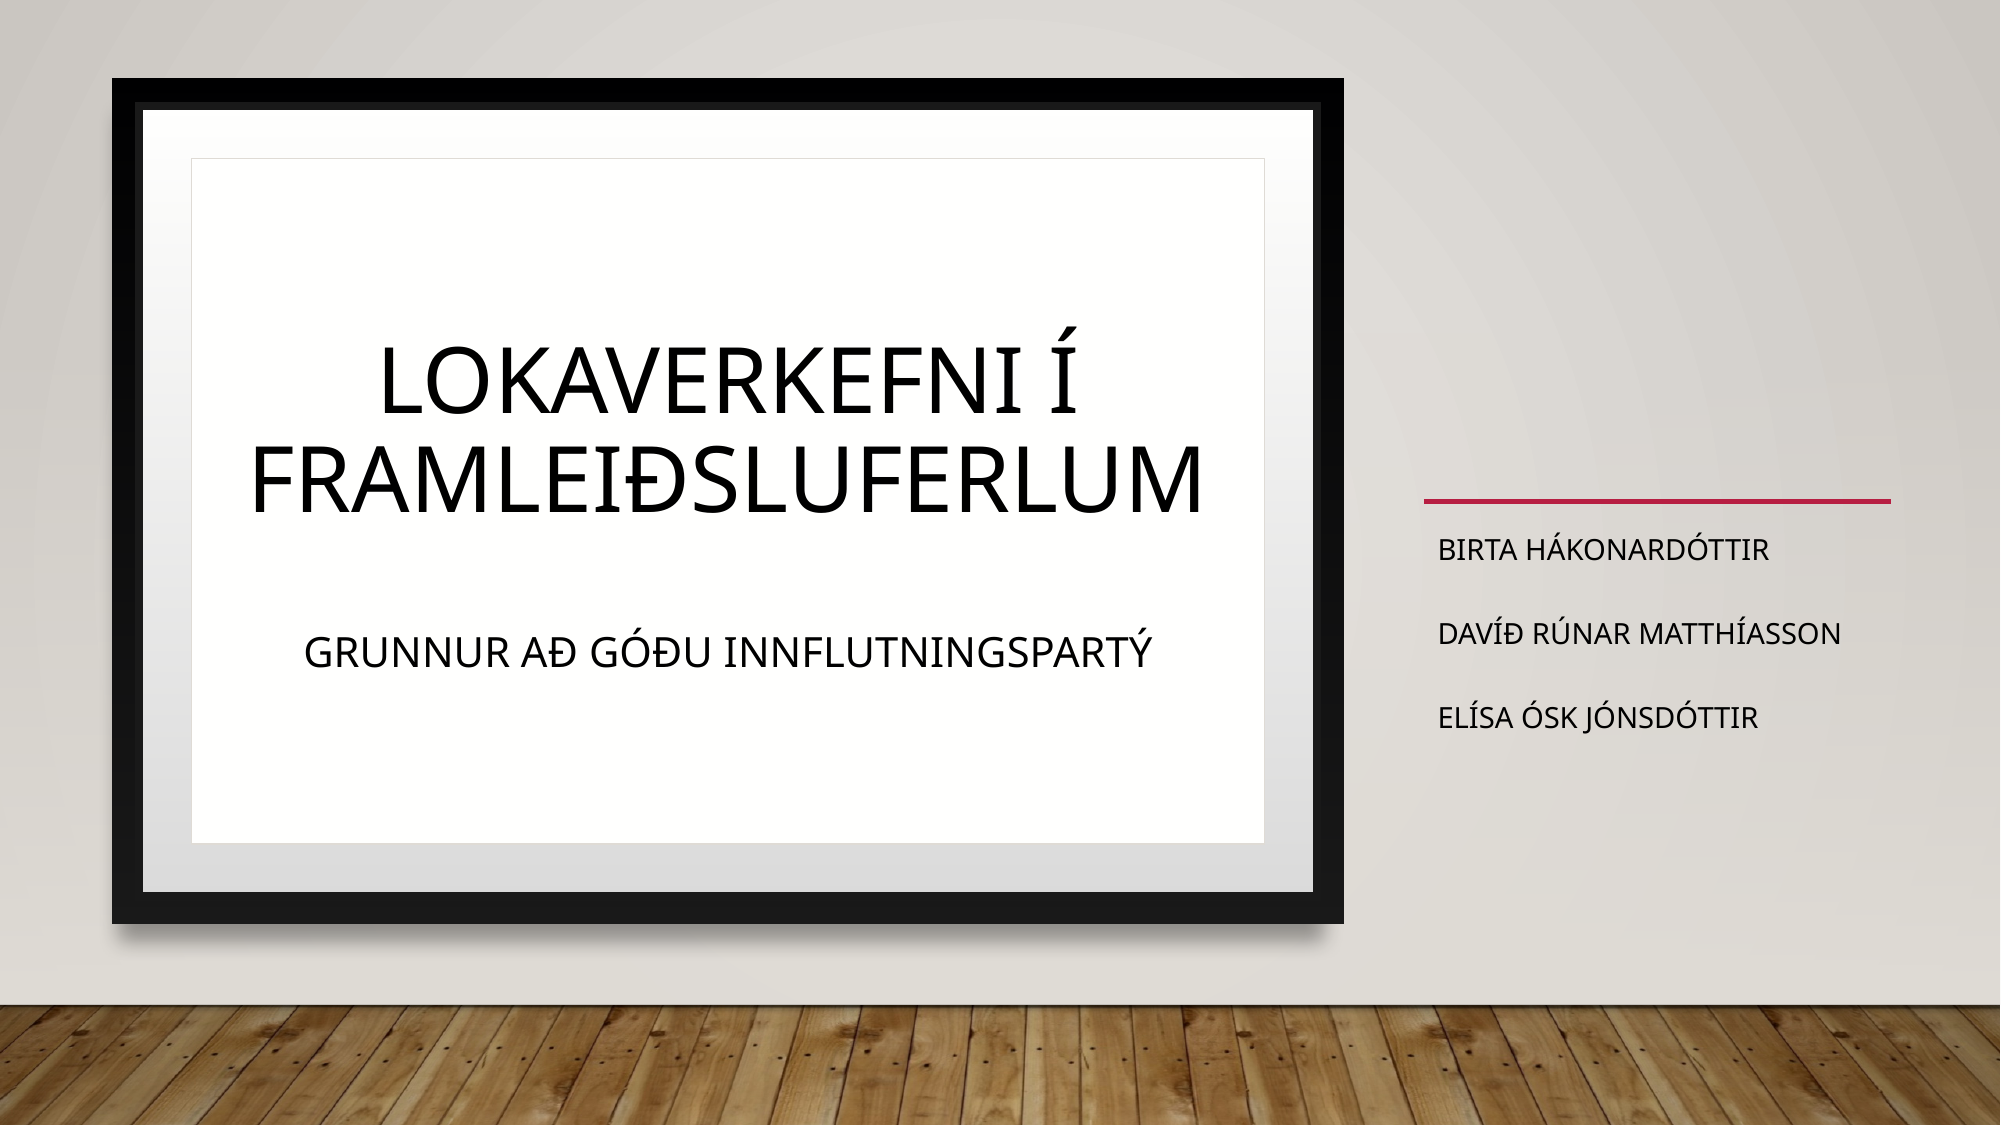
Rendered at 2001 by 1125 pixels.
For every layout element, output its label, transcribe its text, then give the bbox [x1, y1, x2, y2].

text_box [0, 0, 2000, 330]
title Lokaverkefni í Framleiðsluferlum Grunnur að góðu innflutningspartý [226, 189, 1230, 814]
text_box [111, 78, 1345, 924]
text_box [0, 330, 2000, 1004]
text_box [191, 157, 1266, 845]
picture [0, 1004, 2000, 1125]
subtitle Birta Hákonardóttir Davíð Rúnar Matthíasson Elísa Ósk Jónsdóttir [1422, 509, 1890, 884]
text_box [139, 105, 1318, 897]
